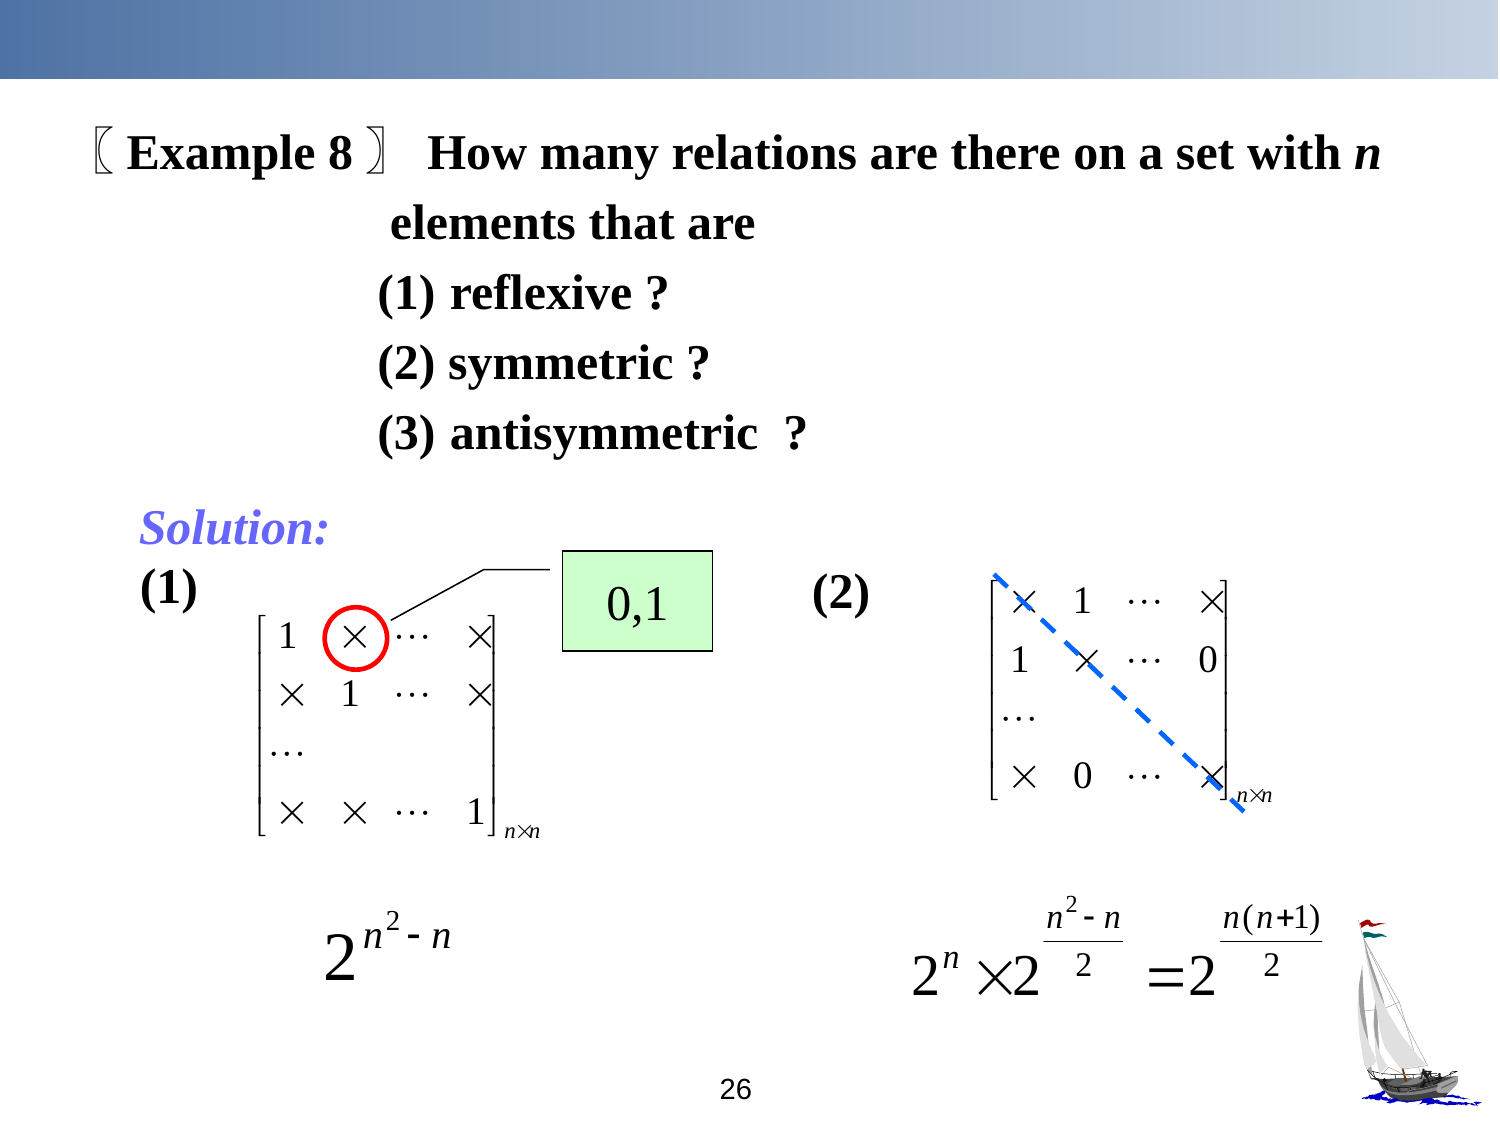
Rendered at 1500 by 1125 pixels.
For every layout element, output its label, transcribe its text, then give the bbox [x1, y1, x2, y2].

text_box (1) [124, 546, 1313, 622]
text_box Solution: [123, 487, 1362, 563]
picture [0, 0, 1500, 79]
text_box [312, 892, 464, 992]
text_box (2) [797, 550, 1447, 626]
slide_number 26 [666, 1049, 768, 1125]
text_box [248, 608, 548, 847]
text_box 〖Example 8〗How many relations are there on a set with n elements that are (1) reflexive ? (2) symmetric ? (3) antisymmetric ? [49, 112, 1463, 468]
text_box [981, 573, 1282, 811]
text_box 0,1 [562, 550, 713, 651]
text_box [902, 881, 1335, 1006]
